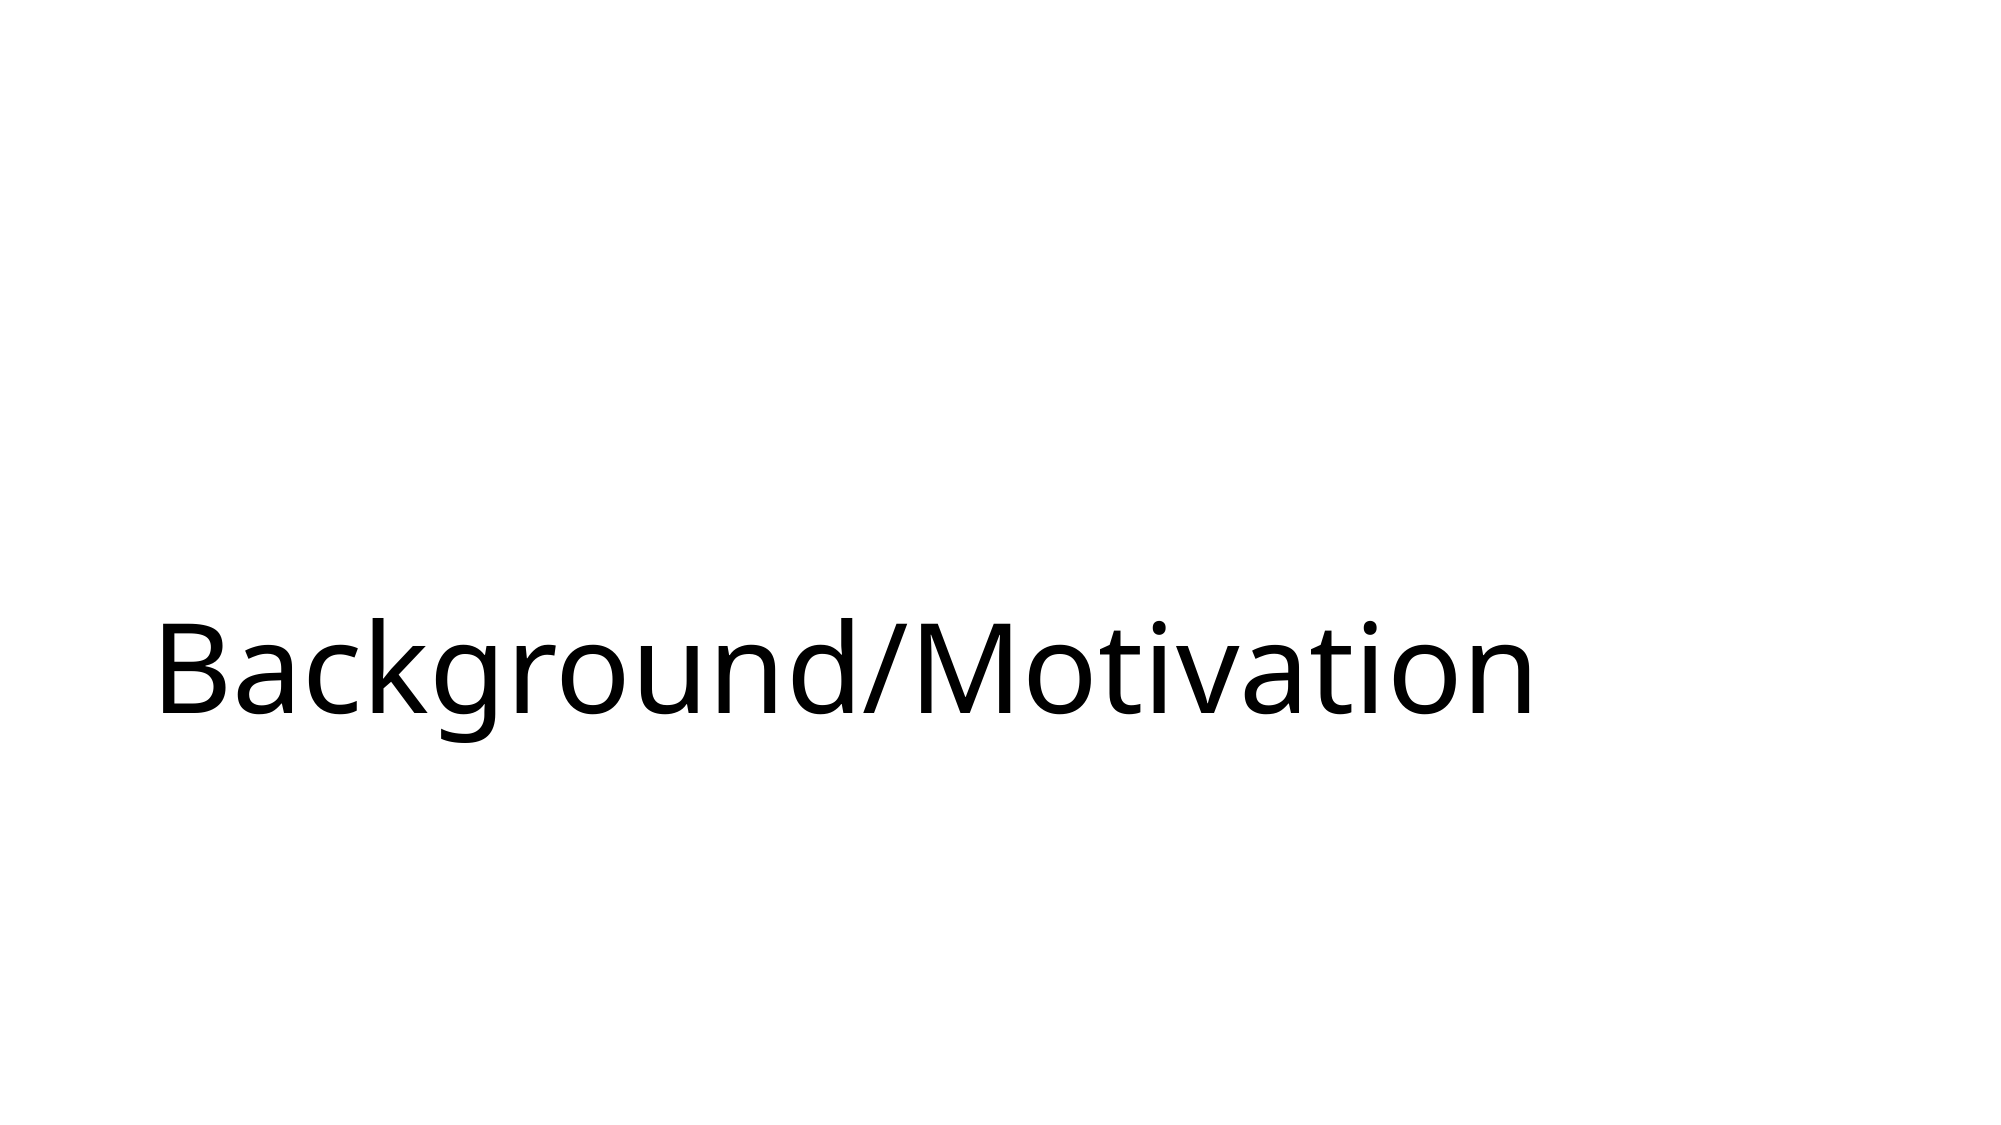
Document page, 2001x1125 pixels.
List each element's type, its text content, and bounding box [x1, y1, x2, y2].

title Background/Motivation [136, 280, 1862, 749]
